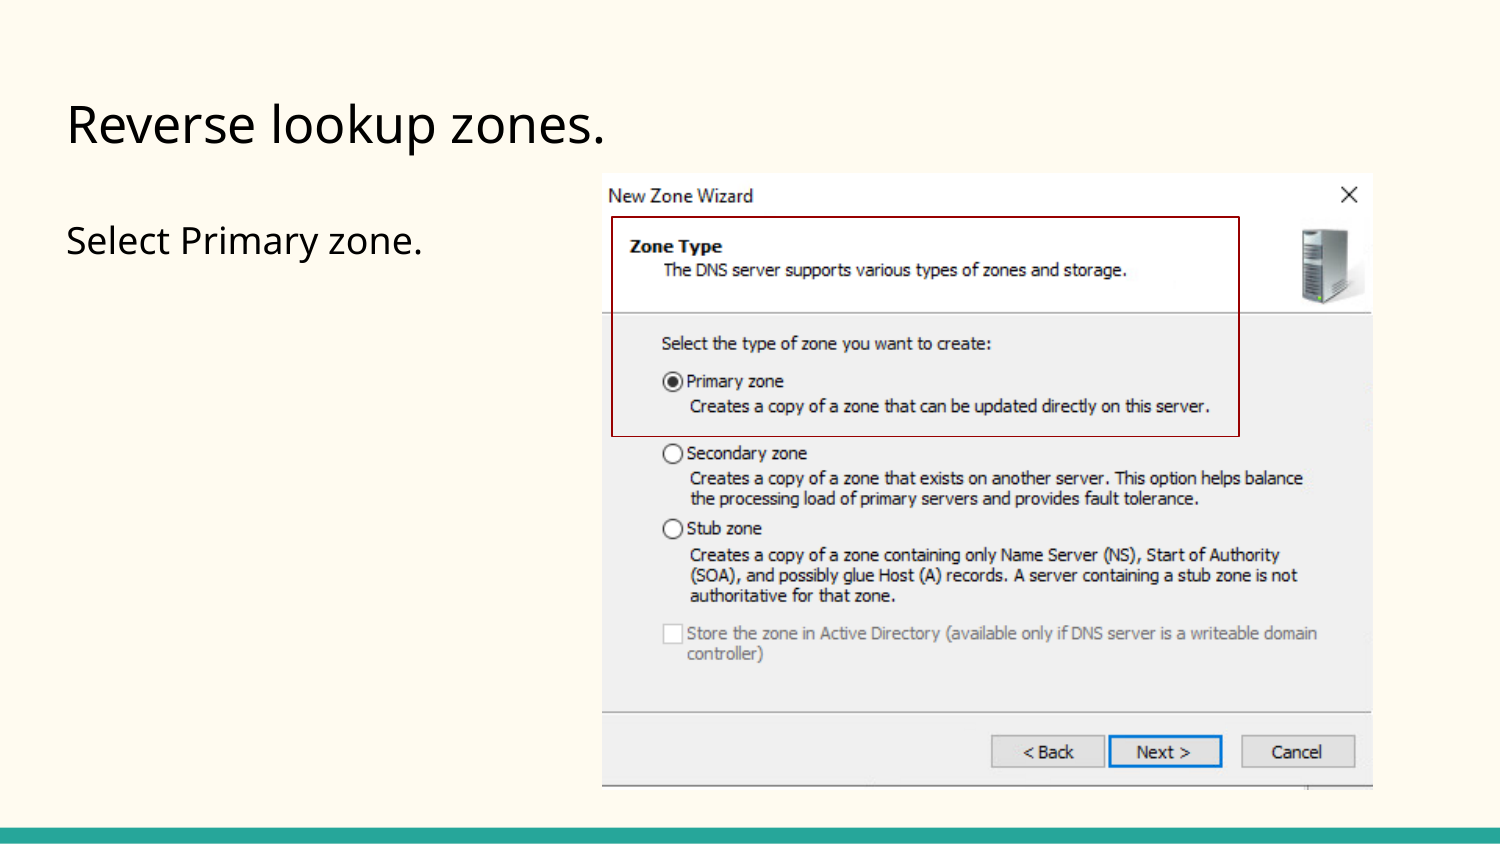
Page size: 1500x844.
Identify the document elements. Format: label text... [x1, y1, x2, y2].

picture [602, 173, 1373, 790]
title Reverse lookup zones. [51, 72, 1449, 174]
list Select Primary zone. [51, 192, 440, 750]
